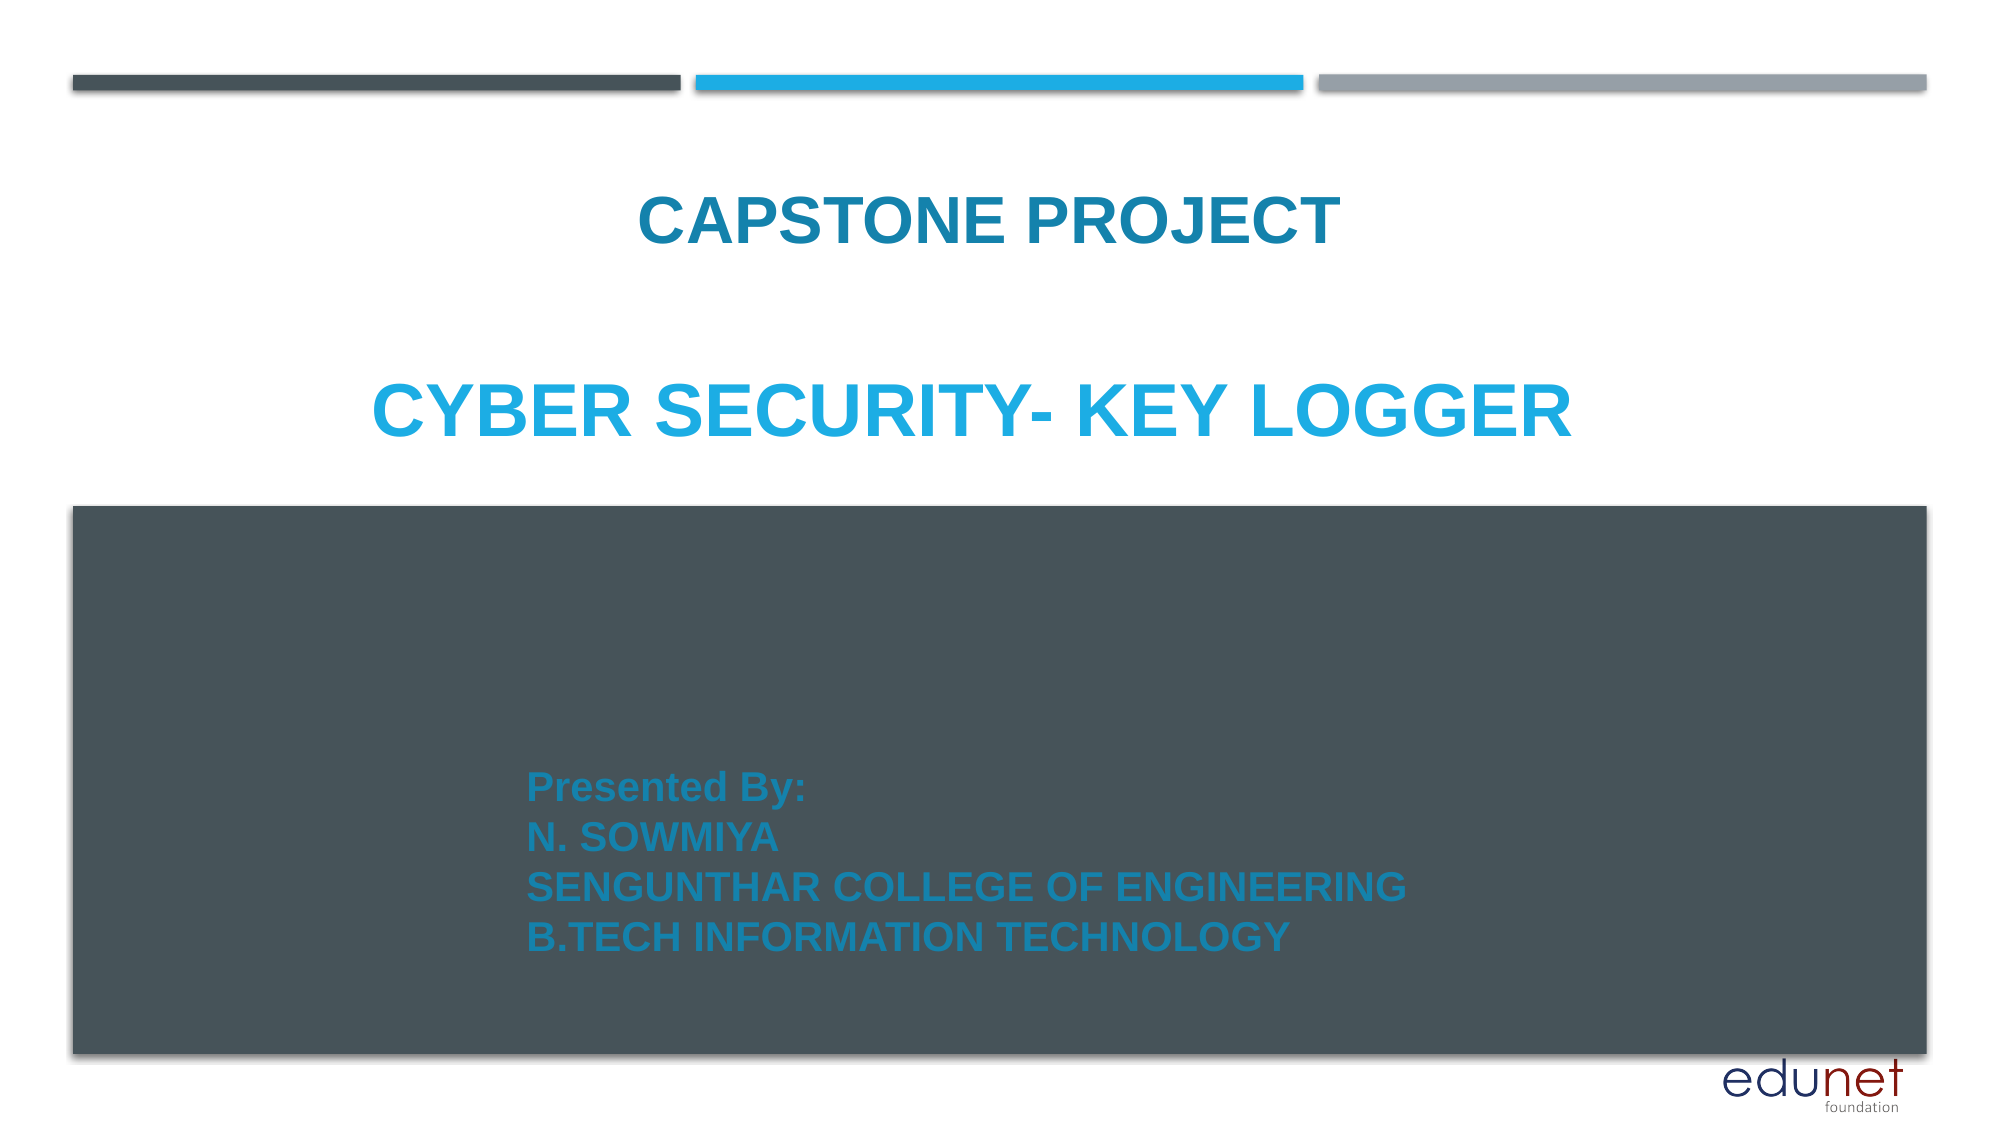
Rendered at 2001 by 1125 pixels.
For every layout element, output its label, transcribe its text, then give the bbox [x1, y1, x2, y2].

picture [1719, 1056, 1905, 1116]
text_box Presented By: N. SOWMIYA SENGUNTHAR COLLEGE OF ENGINEERING B.TECH INFORMATION TECHNOLOGY [511, 752, 1821, 968]
title Cyber Security- Key logger [222, 298, 1723, 460]
text_box CAPSTONE PROJECT [0, 169, 2000, 265]
